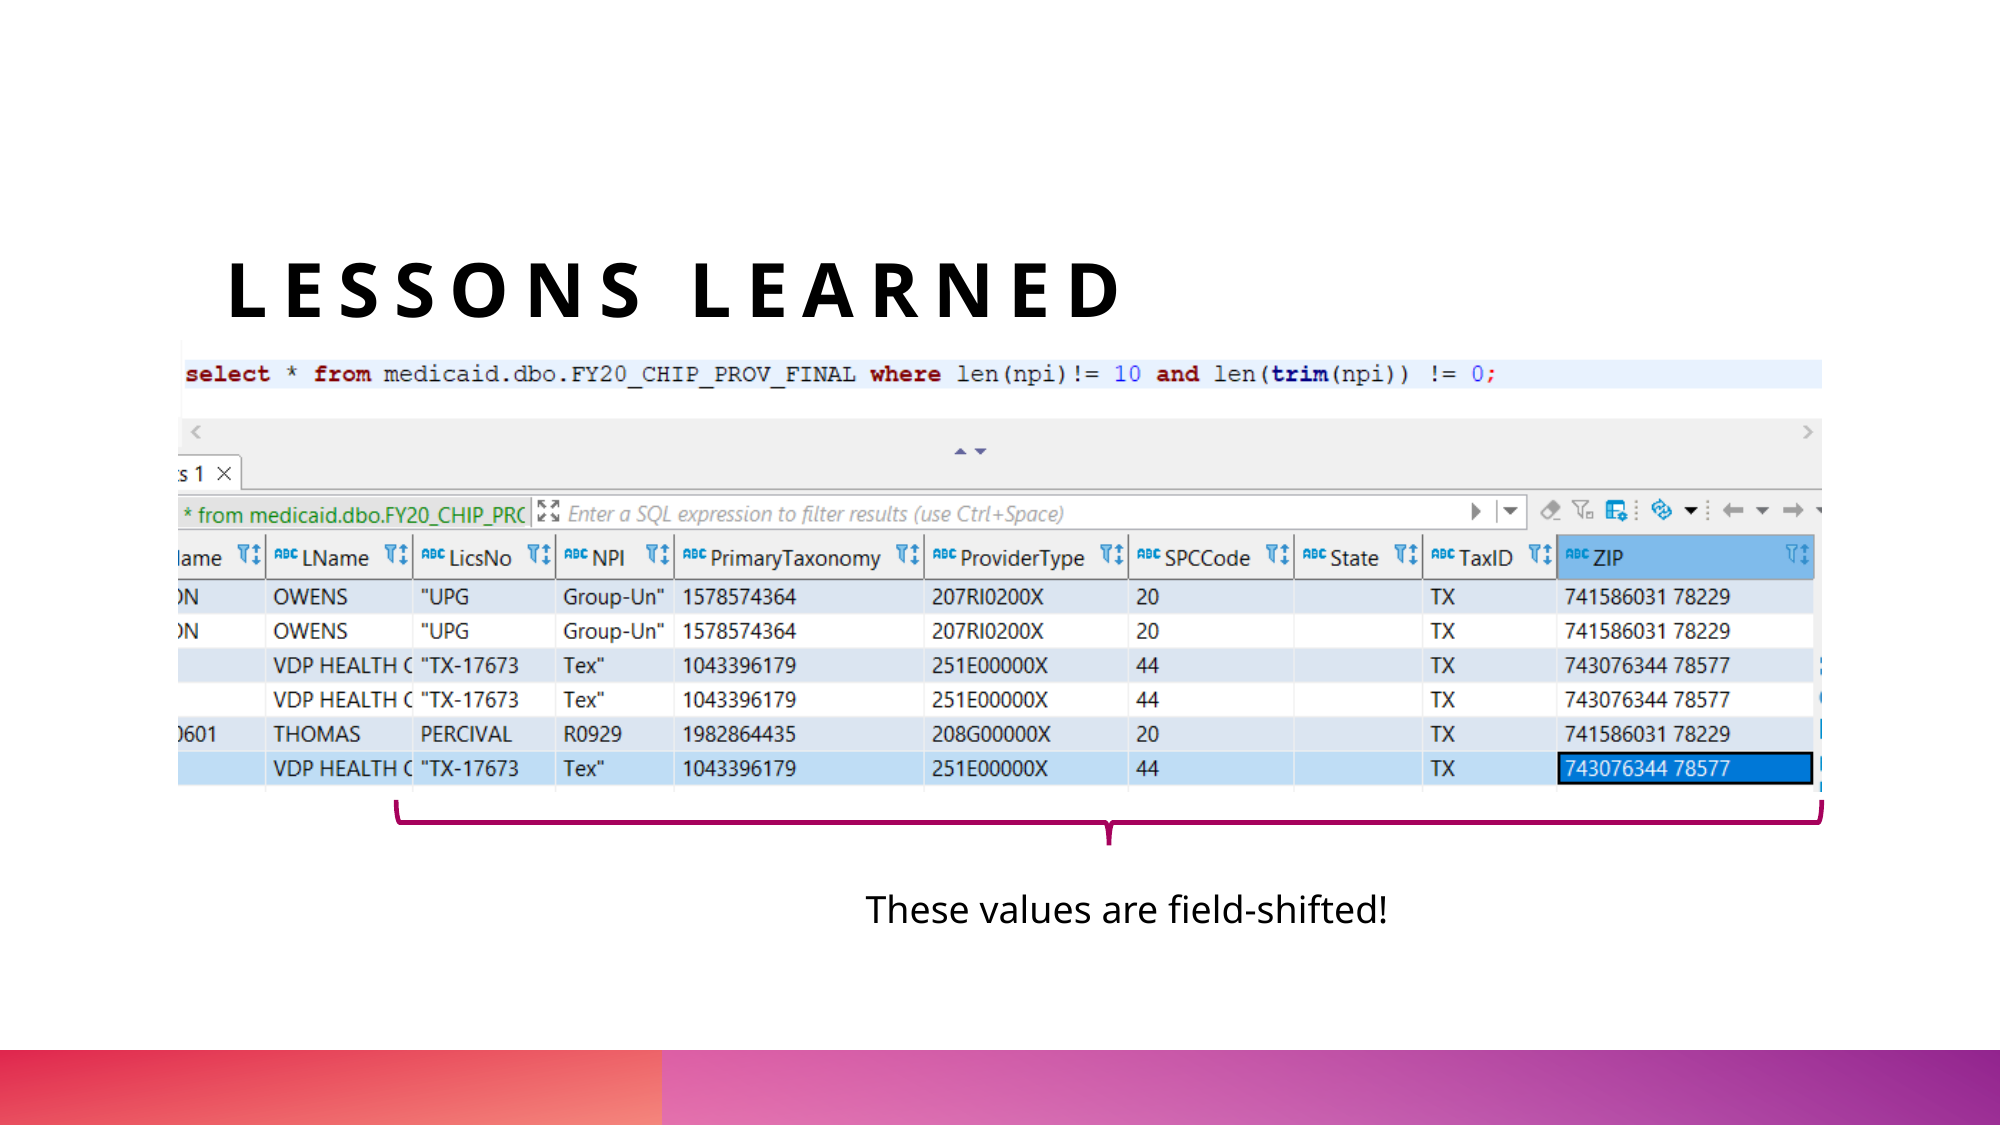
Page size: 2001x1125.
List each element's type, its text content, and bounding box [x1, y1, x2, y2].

title Lessons learned [225, 130, 1905, 333]
text_box These values are field-shifted! [850, 878, 1452, 939]
text_box [395, 799, 1823, 846]
picture [178, 340, 1822, 792]
